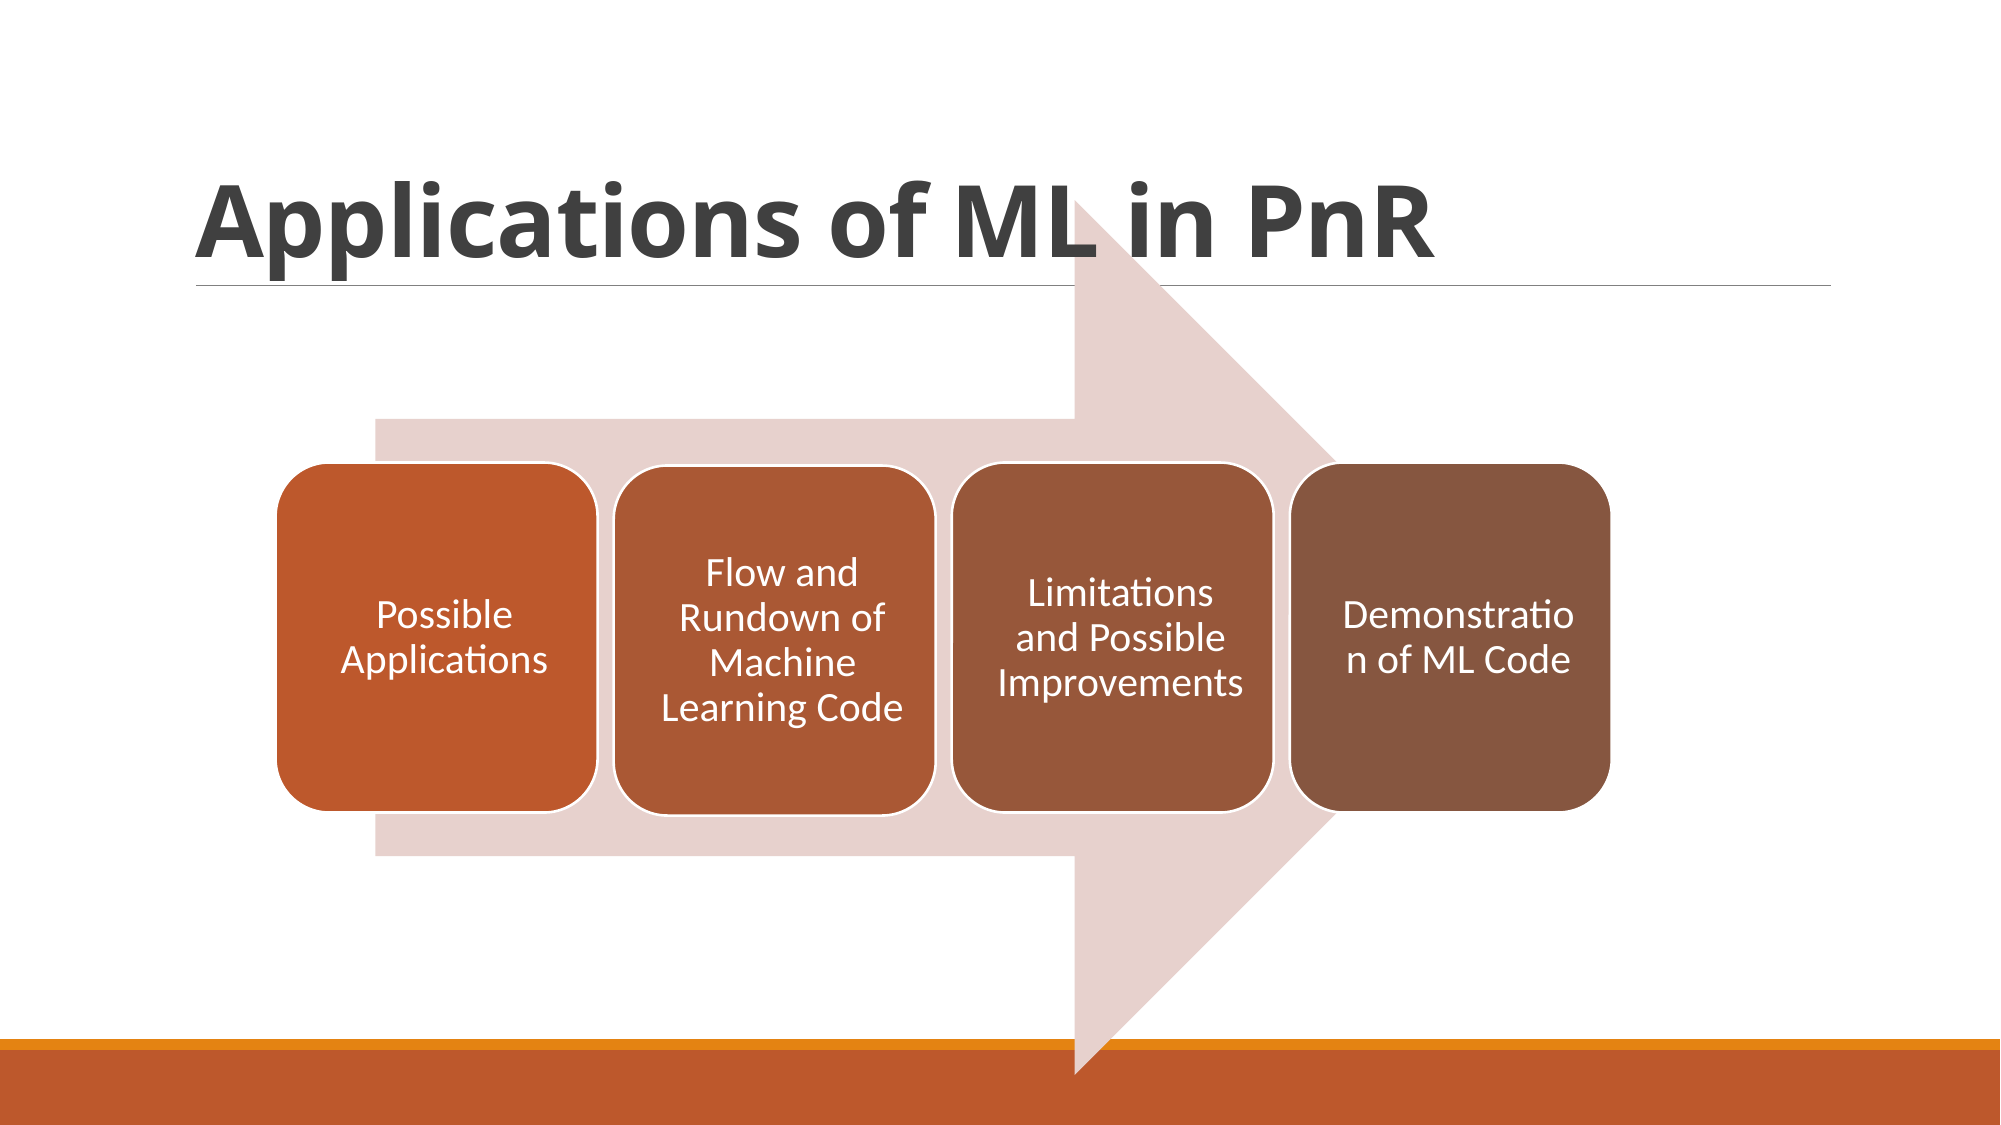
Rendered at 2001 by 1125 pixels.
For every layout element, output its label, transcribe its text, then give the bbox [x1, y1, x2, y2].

title Applications of ML in PnR [180, 47, 1830, 285]
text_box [274, 199, 1613, 1076]
